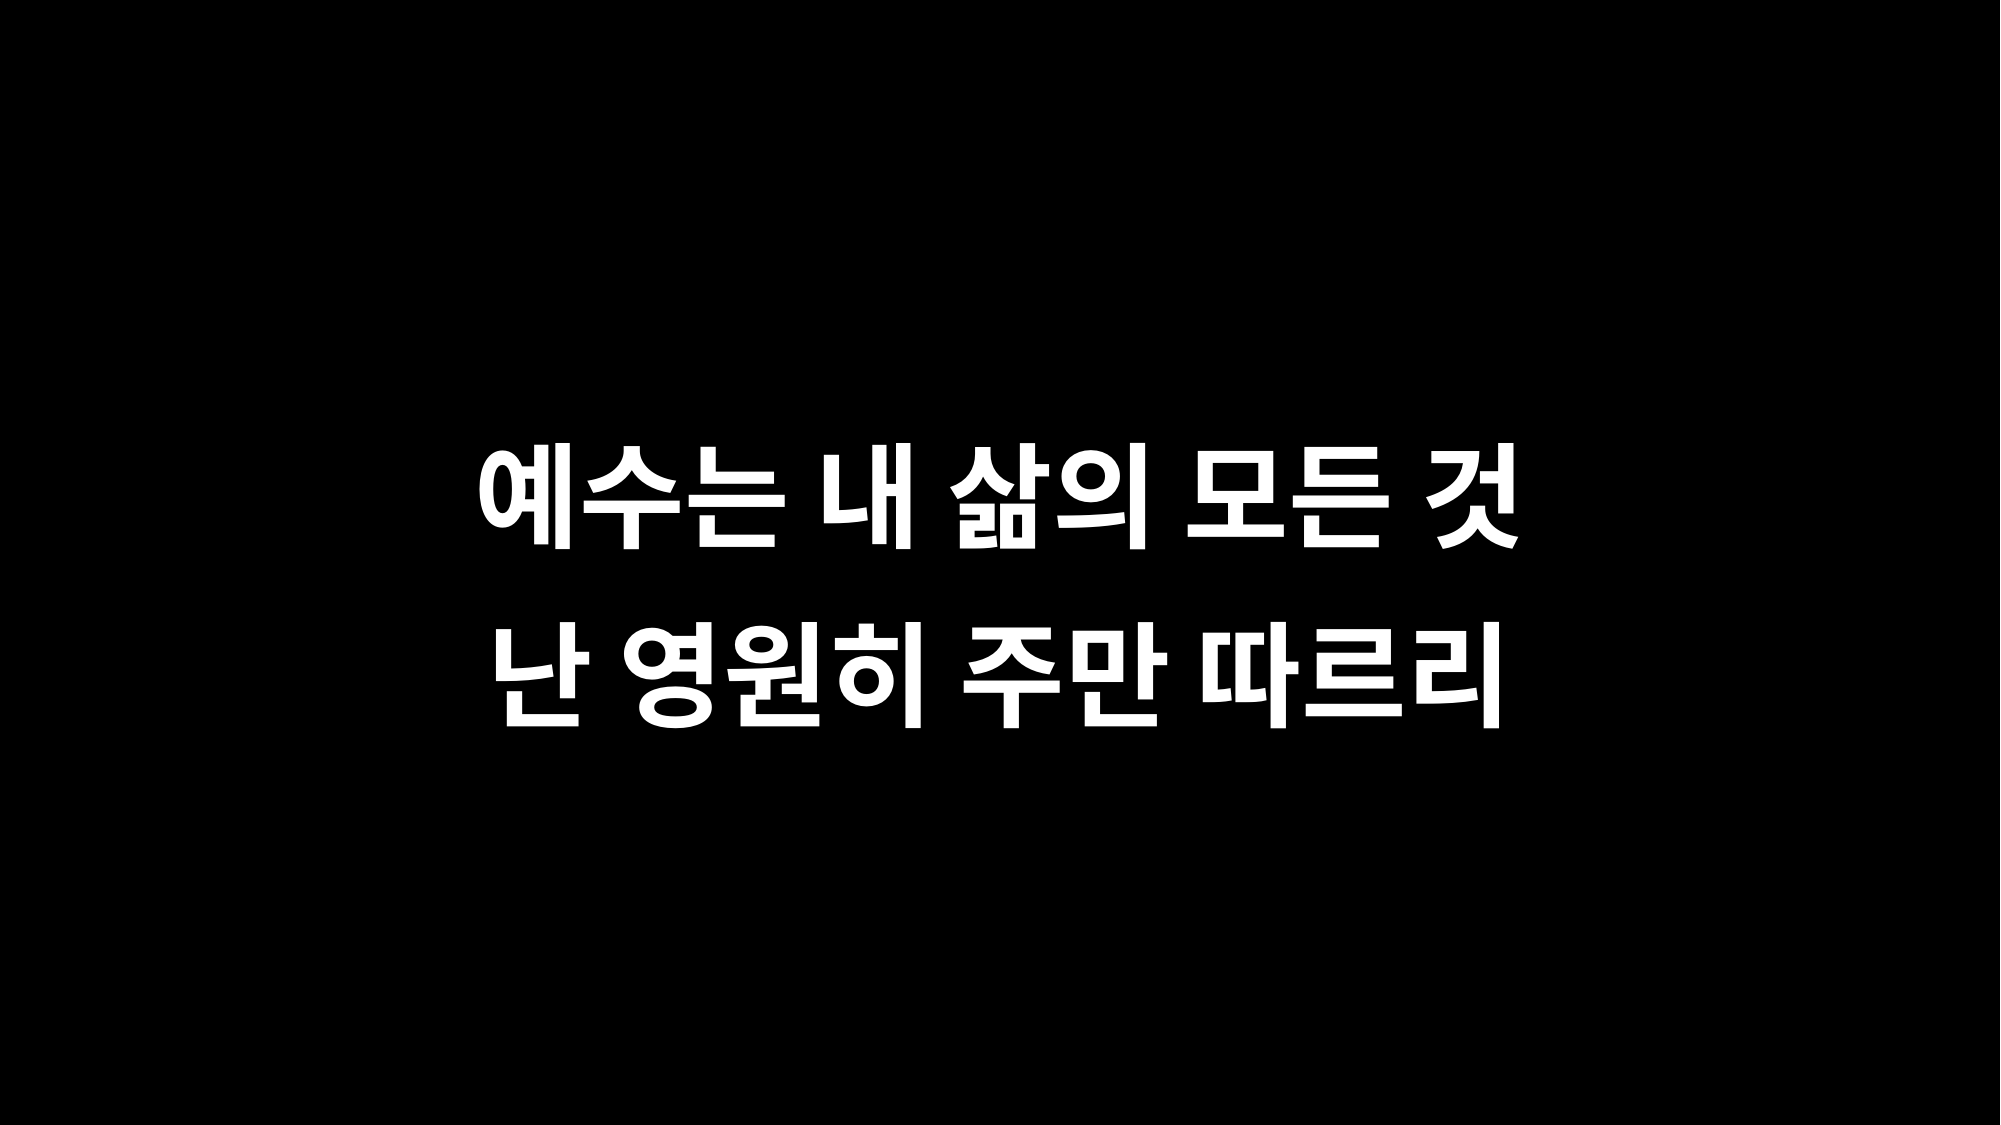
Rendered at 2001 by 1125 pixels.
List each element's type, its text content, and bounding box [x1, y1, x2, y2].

text_box 예수는 내 삶의 모든 것 난 영원히 주만 따르리 [0, 376, 2000, 749]
